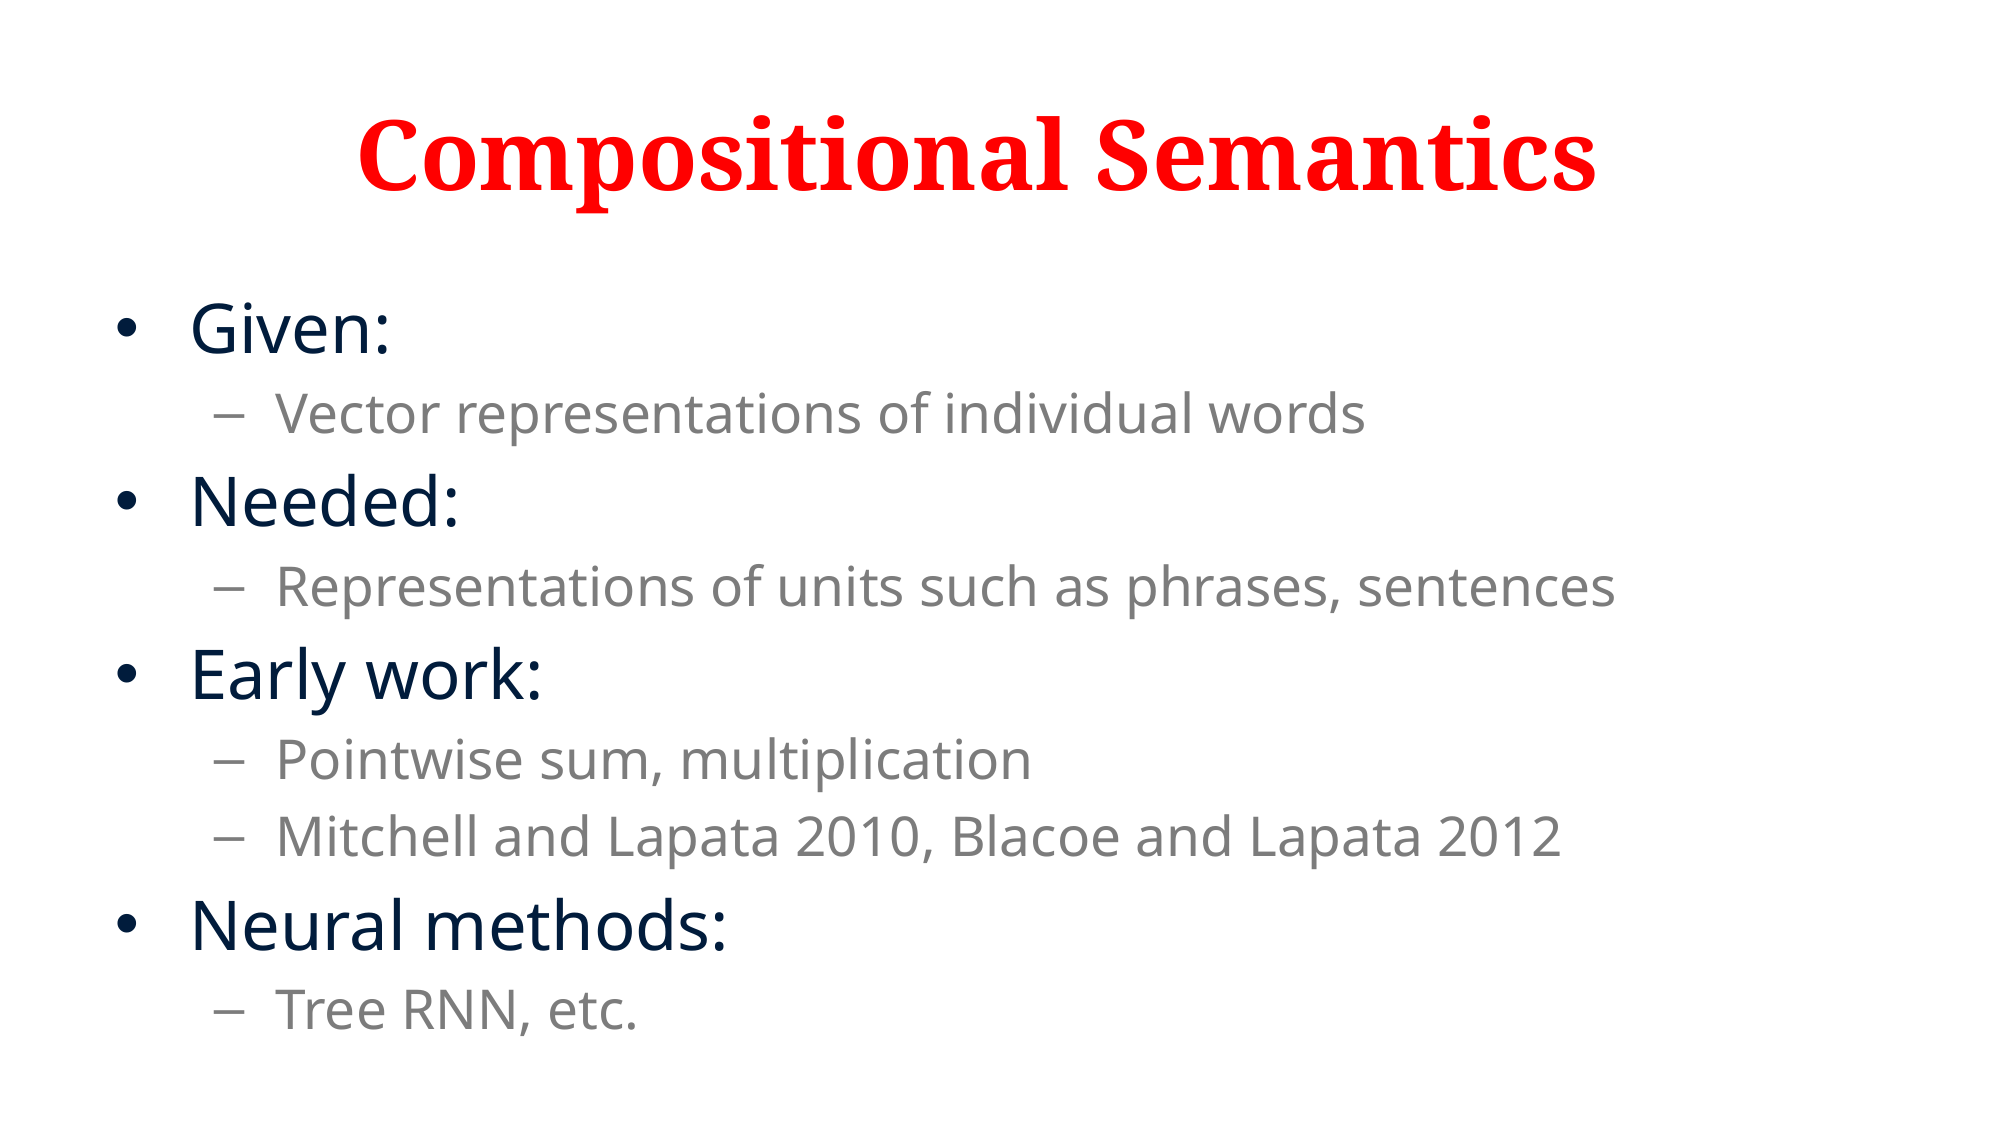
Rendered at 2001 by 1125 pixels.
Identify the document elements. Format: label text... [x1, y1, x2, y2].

list Given: Vector representations of individual words Needed: Representations of units such as phrases, sentences Early work: Pointwise sum, multiplication Mitchell and Lapata 2010, Blacoe and Lapata 2012 Neural methods: Tree RNN, etc. [99, 277, 1900, 1052]
title Compositional Semantics [55, 85, 1900, 240]
